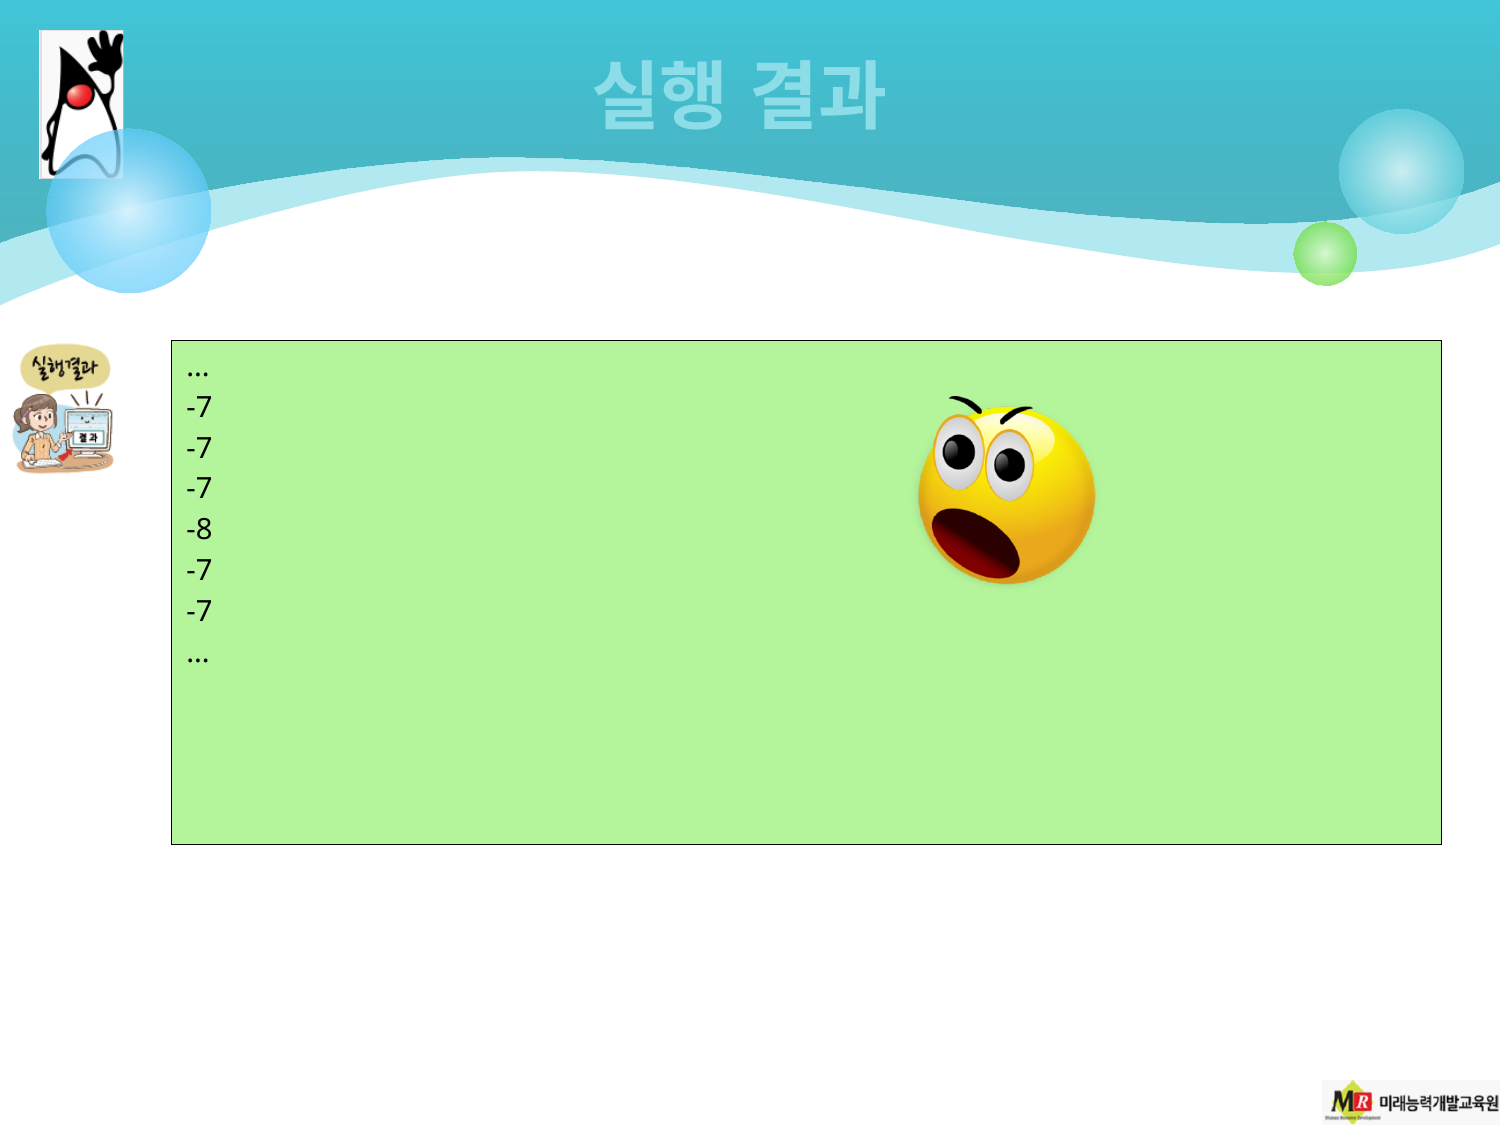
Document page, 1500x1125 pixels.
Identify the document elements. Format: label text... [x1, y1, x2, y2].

title 실행 결과 [75, 0, 1425, 188]
picture [907, 395, 1103, 594]
picture [39, 30, 75, 179]
text_box ... -7 -7 -7 -8 -7 -7 ... [171, 340, 1442, 845]
picture [4, 339, 118, 478]
picture [1322, 1080, 1500, 1125]
